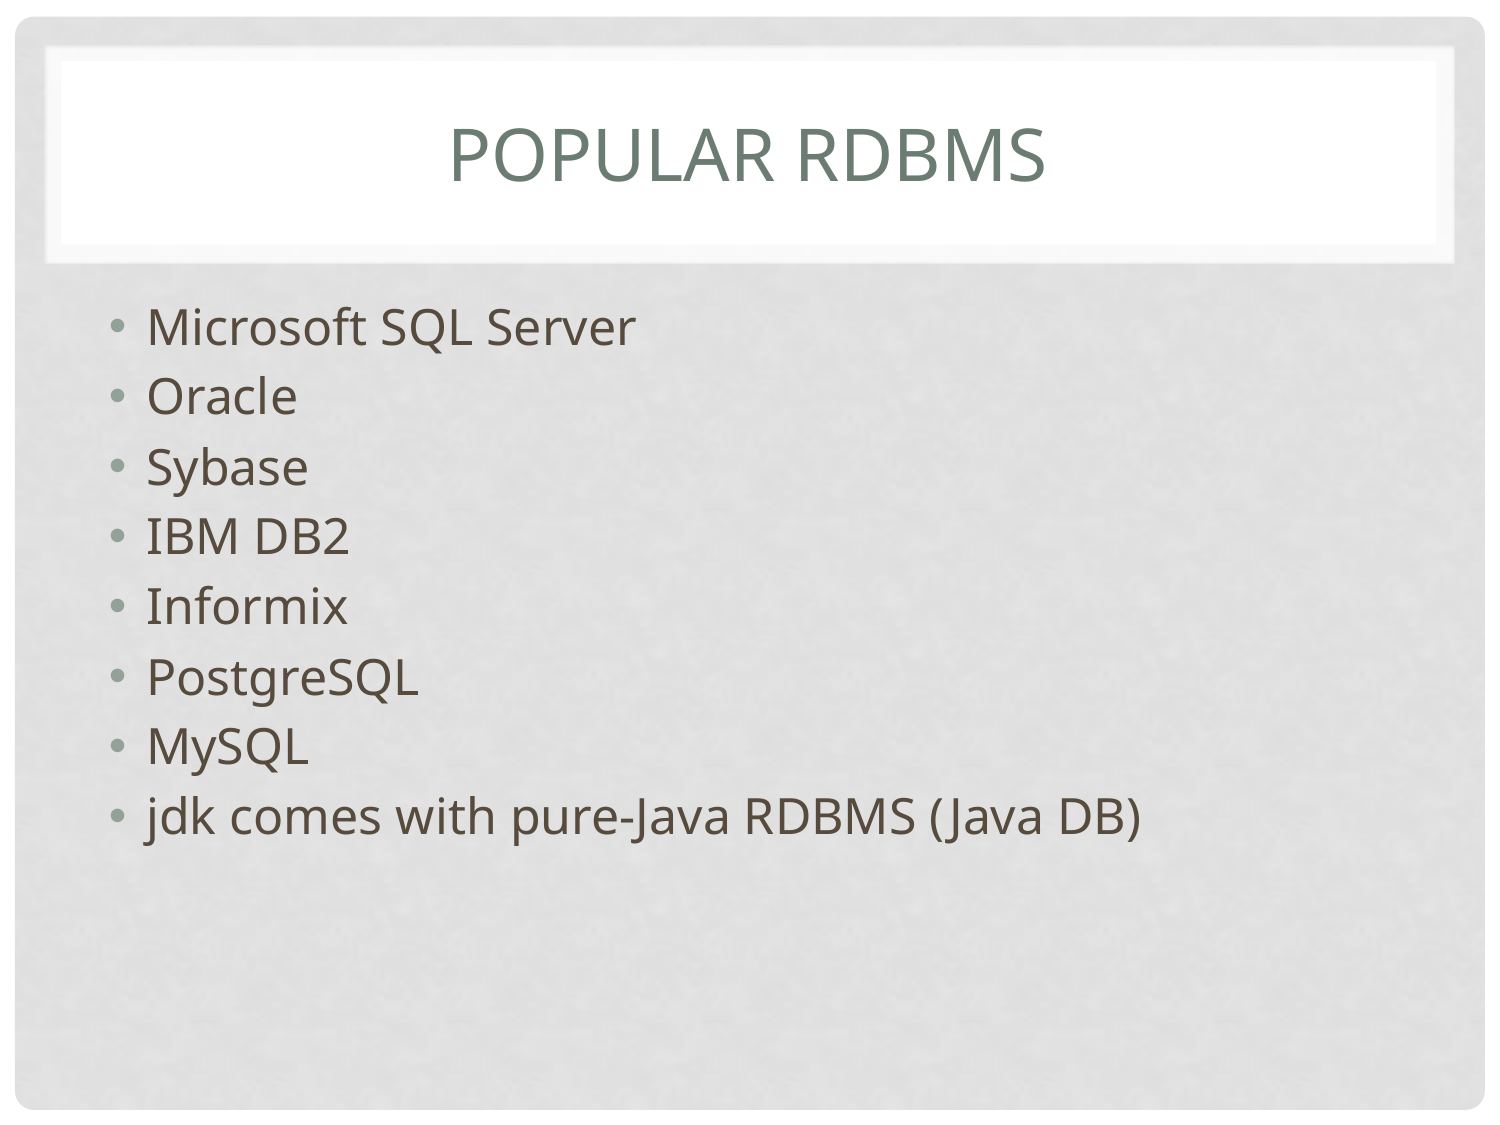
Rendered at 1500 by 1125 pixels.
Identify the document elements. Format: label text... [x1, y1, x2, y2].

title Popular RDbms [69, 66, 1425, 238]
list Microsoft SQL Server Oracle Sybase IBM DB2 Informix PostgreSQL MySQL jdk comes with pure-Java RDBMS (Java DB) [75, 287, 1425, 1005]
